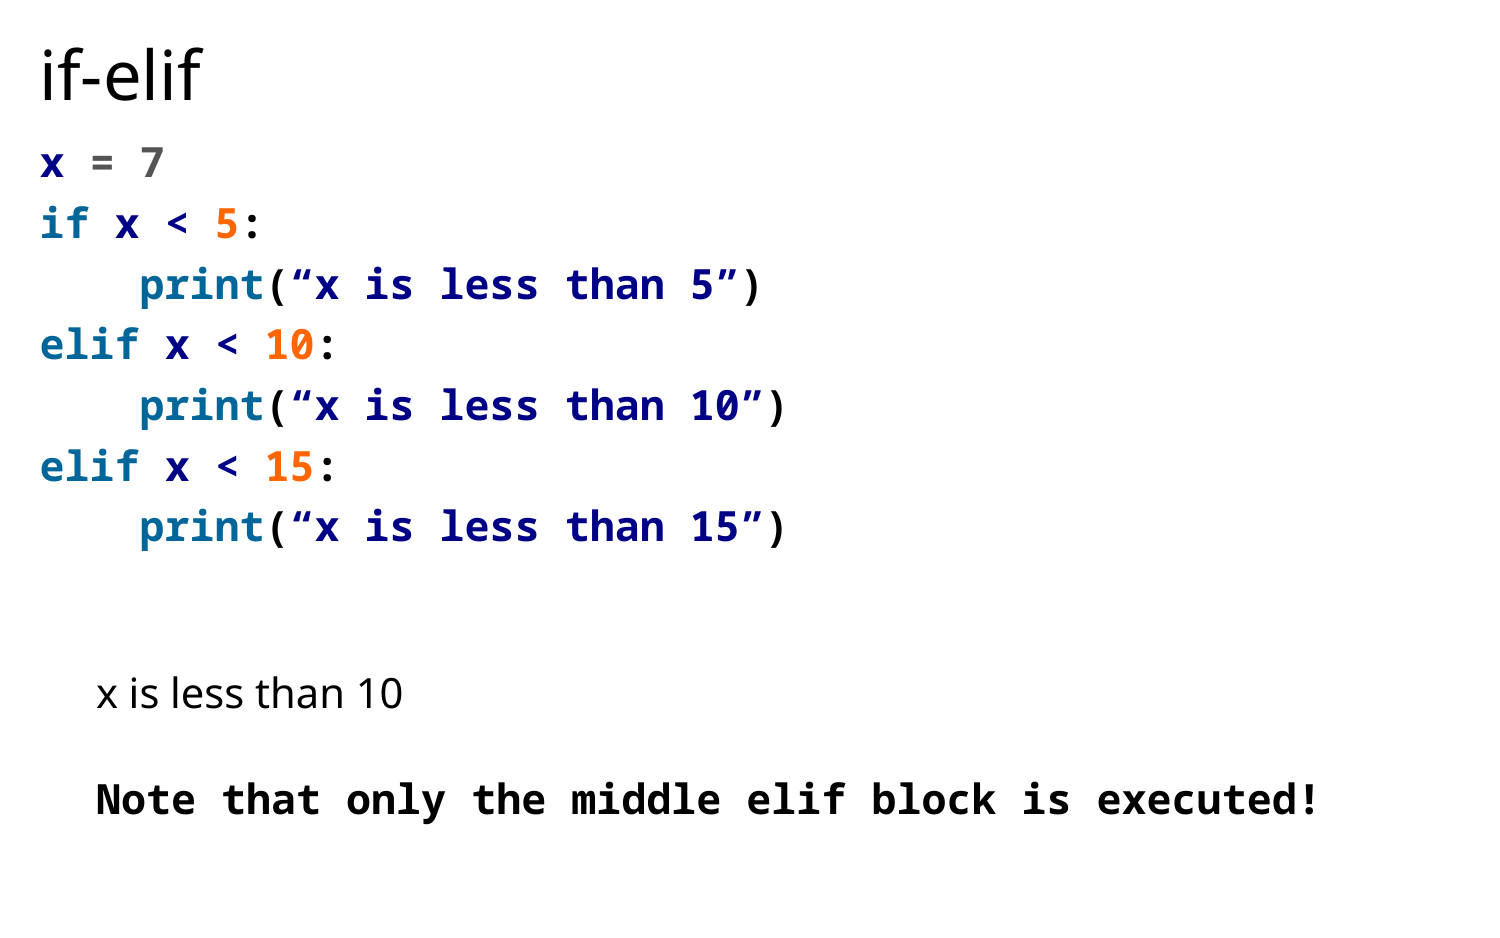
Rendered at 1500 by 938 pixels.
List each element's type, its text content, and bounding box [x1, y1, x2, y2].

list x = 7 if x < 5: print(“x is less than 5”) elif x < 10: print(“x is less than 10”) elif x < 15: print(“x is less than 15”) x is less than 10 Note that only the middle elif block is executed! [24, 134, 1401, 916]
title if-elif [24, 21, 1182, 134]
